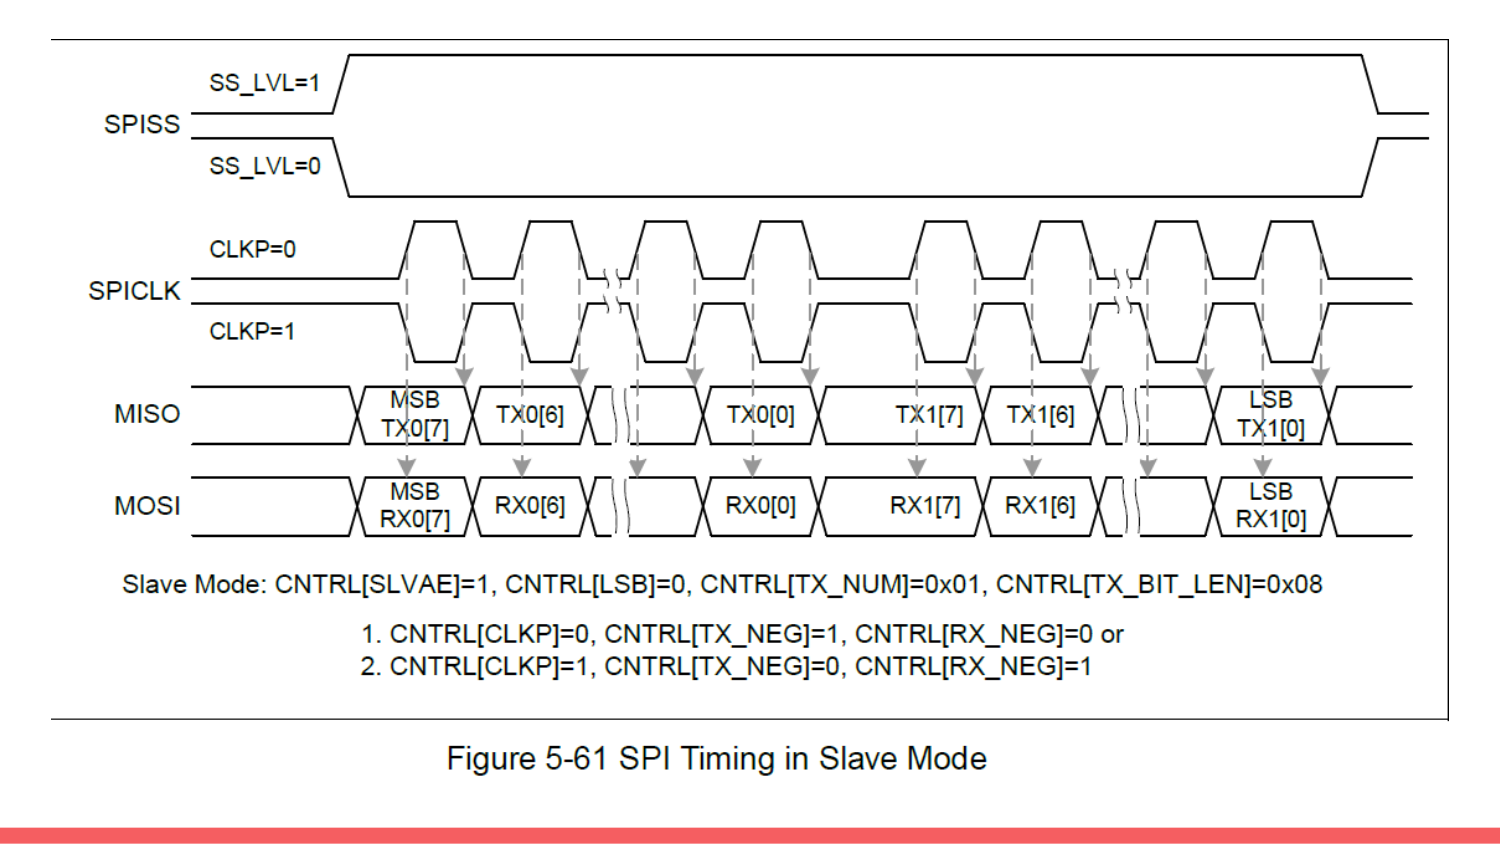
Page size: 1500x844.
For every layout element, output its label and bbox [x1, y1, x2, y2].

picture [50, 39, 1450, 792]
